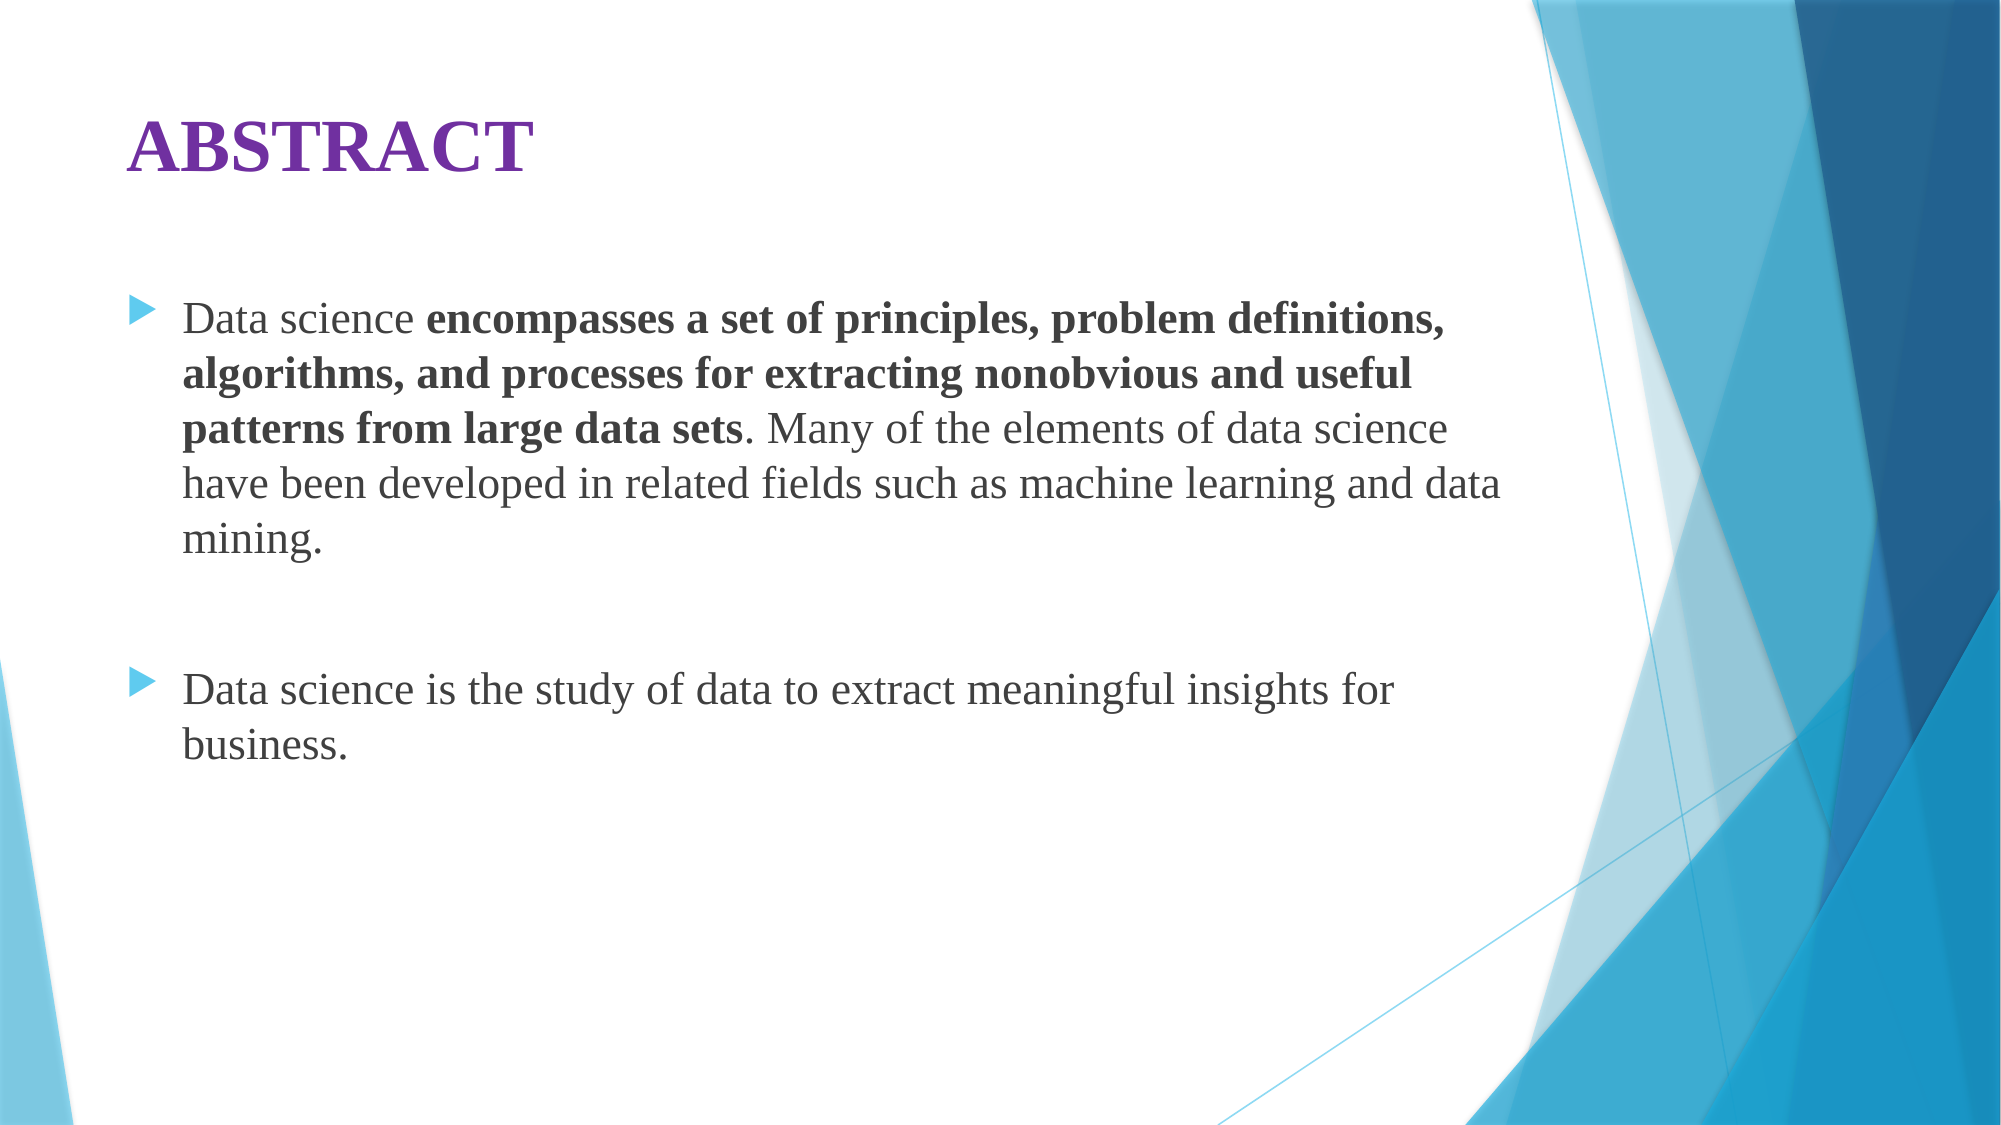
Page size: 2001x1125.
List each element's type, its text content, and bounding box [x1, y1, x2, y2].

list Data science encompasses a set of principles, problem definitions, algorithms, and processes for extracting nonobvious and useful patterns from large data sets. Many of the elements of data science have been developed in related fields such as machine learning and data mining. Data science is the study of data to extract meaningful insights for business. [111, 204, 1522, 1011]
title ABSTRACT [111, 88, 1522, 204]
